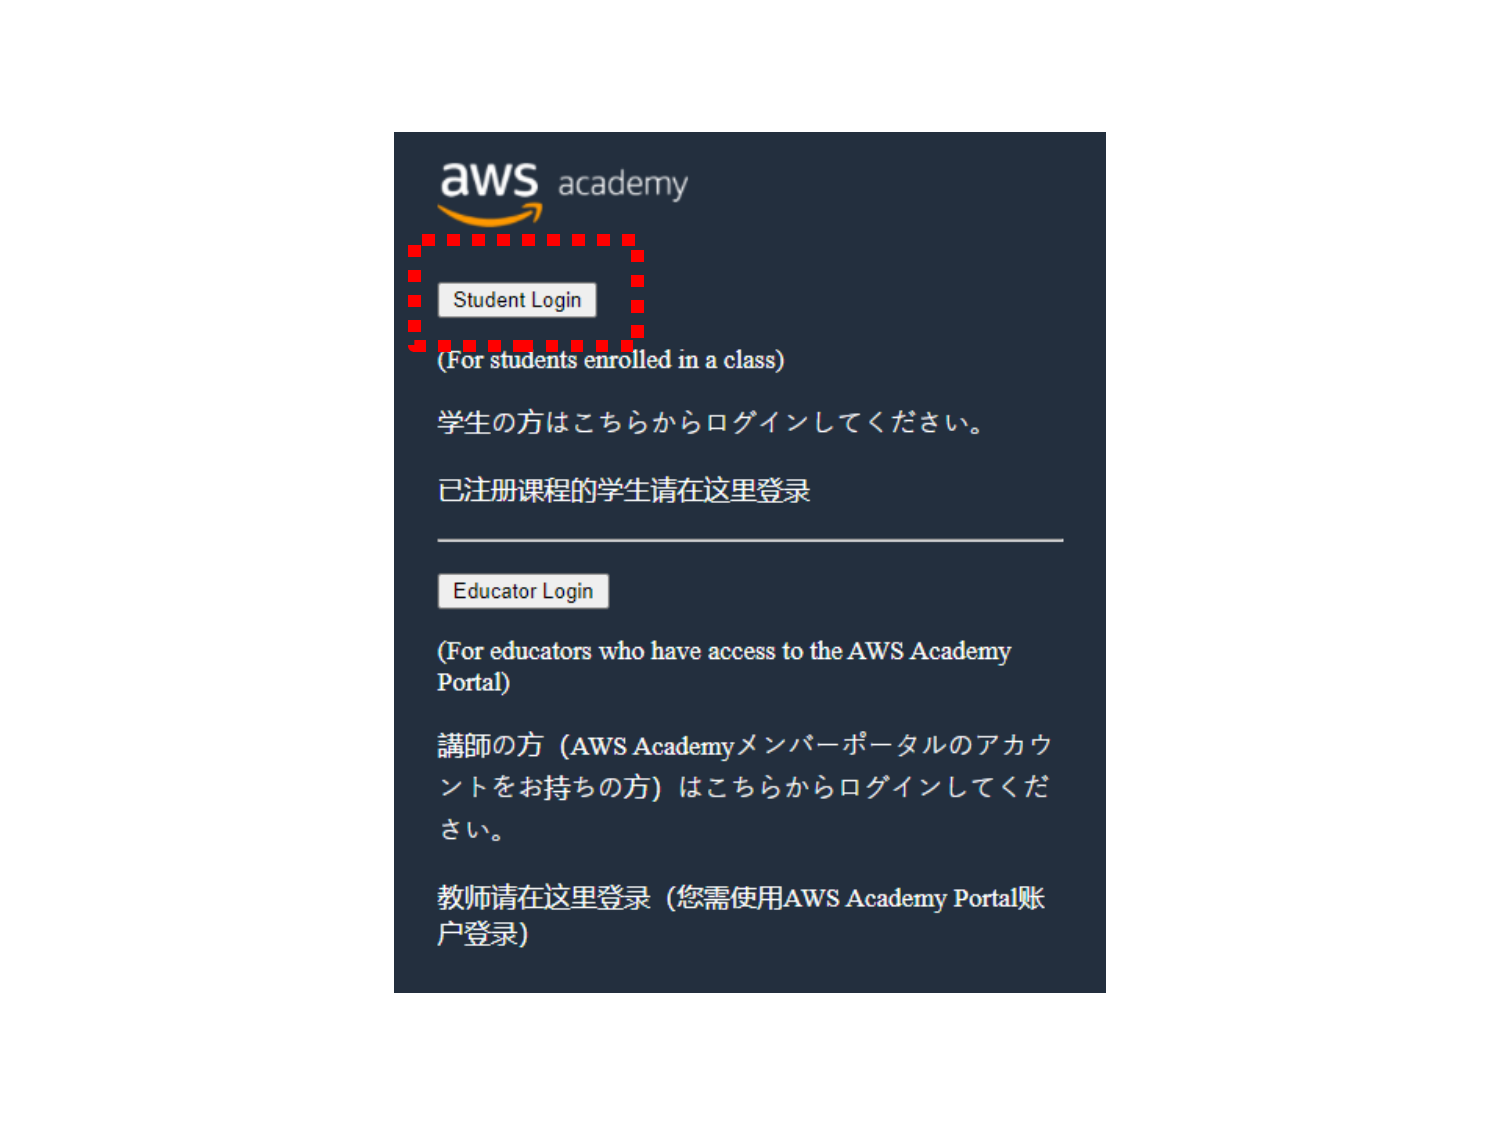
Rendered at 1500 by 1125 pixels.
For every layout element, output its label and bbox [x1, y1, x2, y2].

picture [394, 132, 1106, 993]
